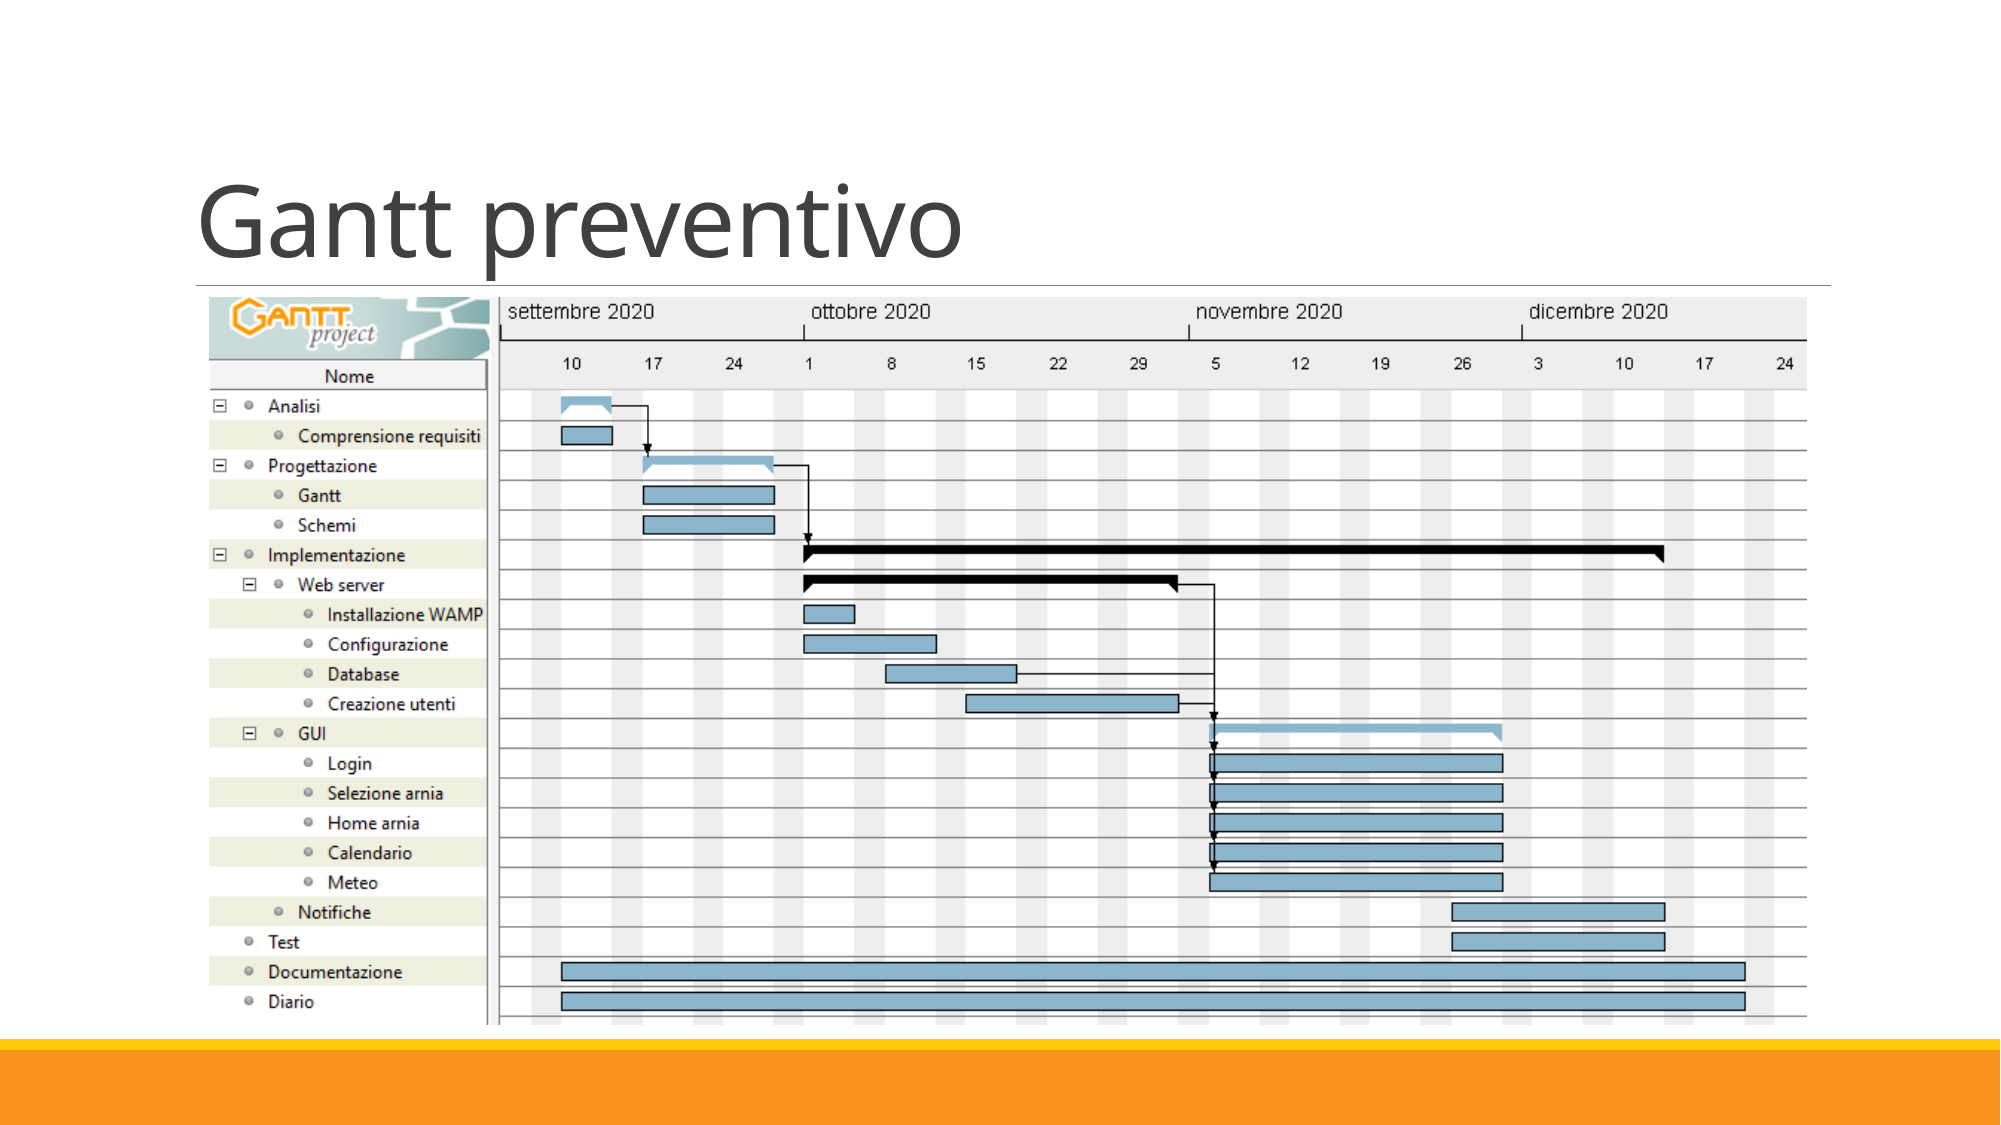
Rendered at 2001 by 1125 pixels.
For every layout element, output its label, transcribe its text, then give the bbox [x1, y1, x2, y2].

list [208, 297, 1808, 1025]
title Gantt preventivo [180, 47, 1830, 285]
